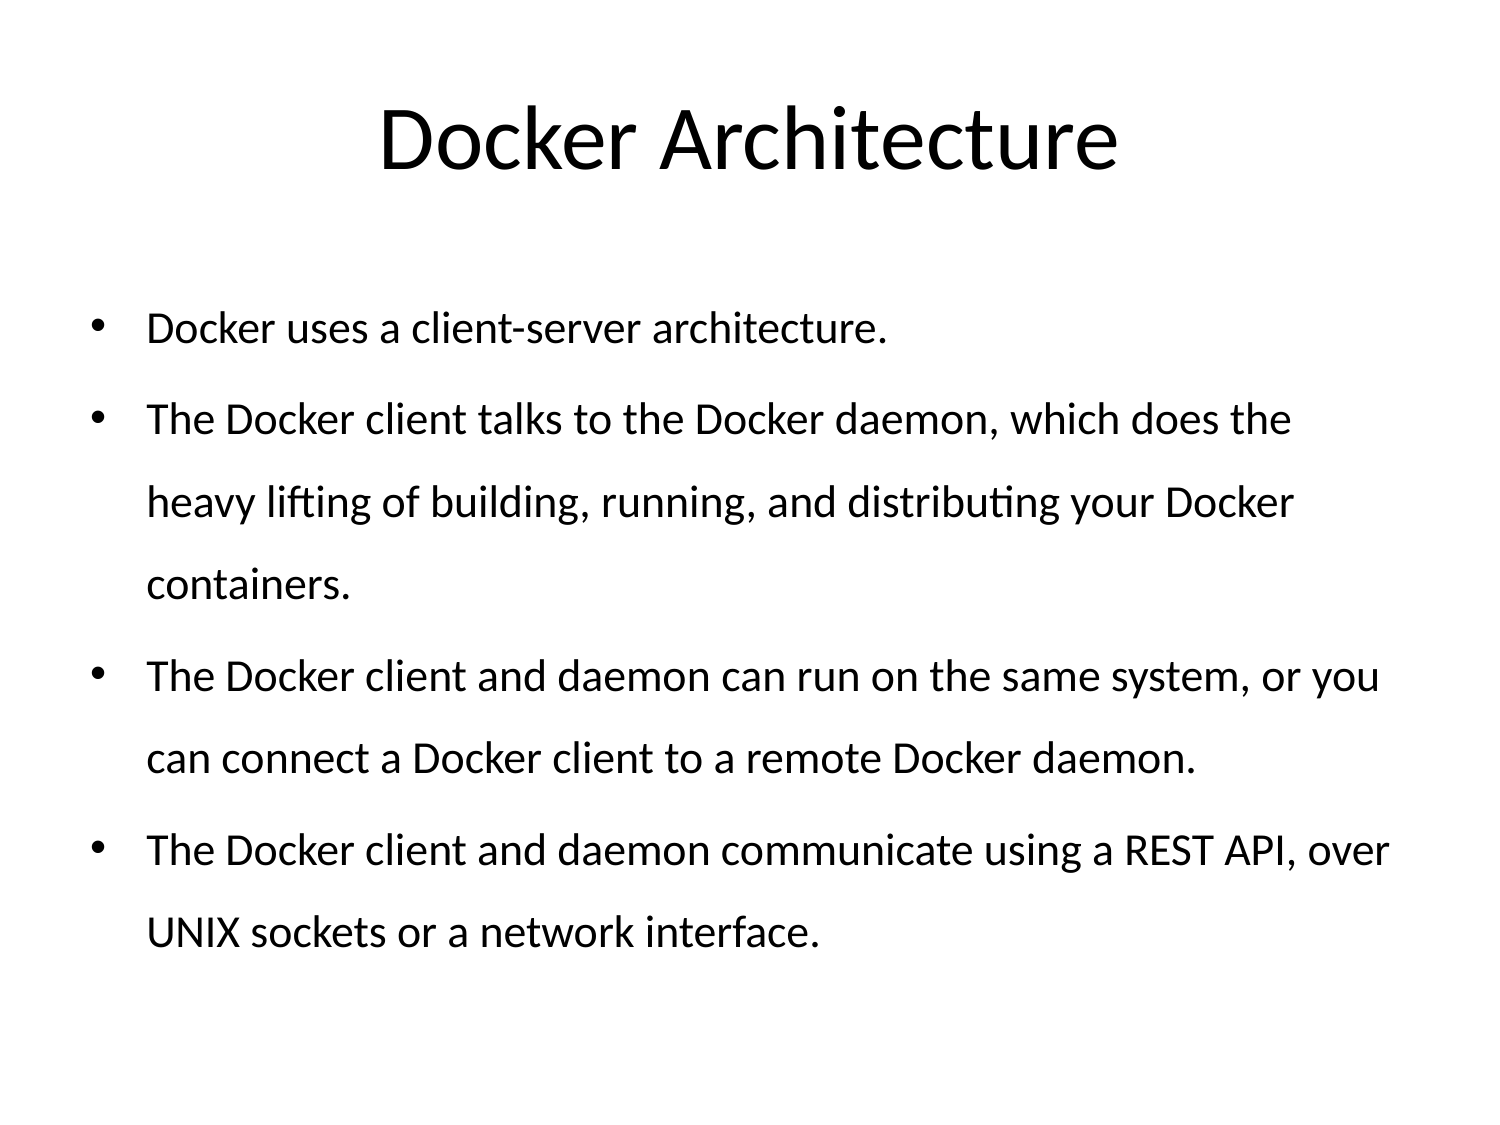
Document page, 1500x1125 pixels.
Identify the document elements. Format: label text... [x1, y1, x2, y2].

list Docker uses a client-server architecture. The Docker client talks to the Docker daemon, which does the heavy lifting of building, running, and distributing your Docker containers. The Docker client and daemon can run on the same system, or you can connect a Docker client to a remote Docker daemon. The Docker client and daemon communicate using a REST API, over UNIX sockets or a network interface. [75, 262, 1425, 1005]
title Docker Architecture [75, 45, 1425, 233]
